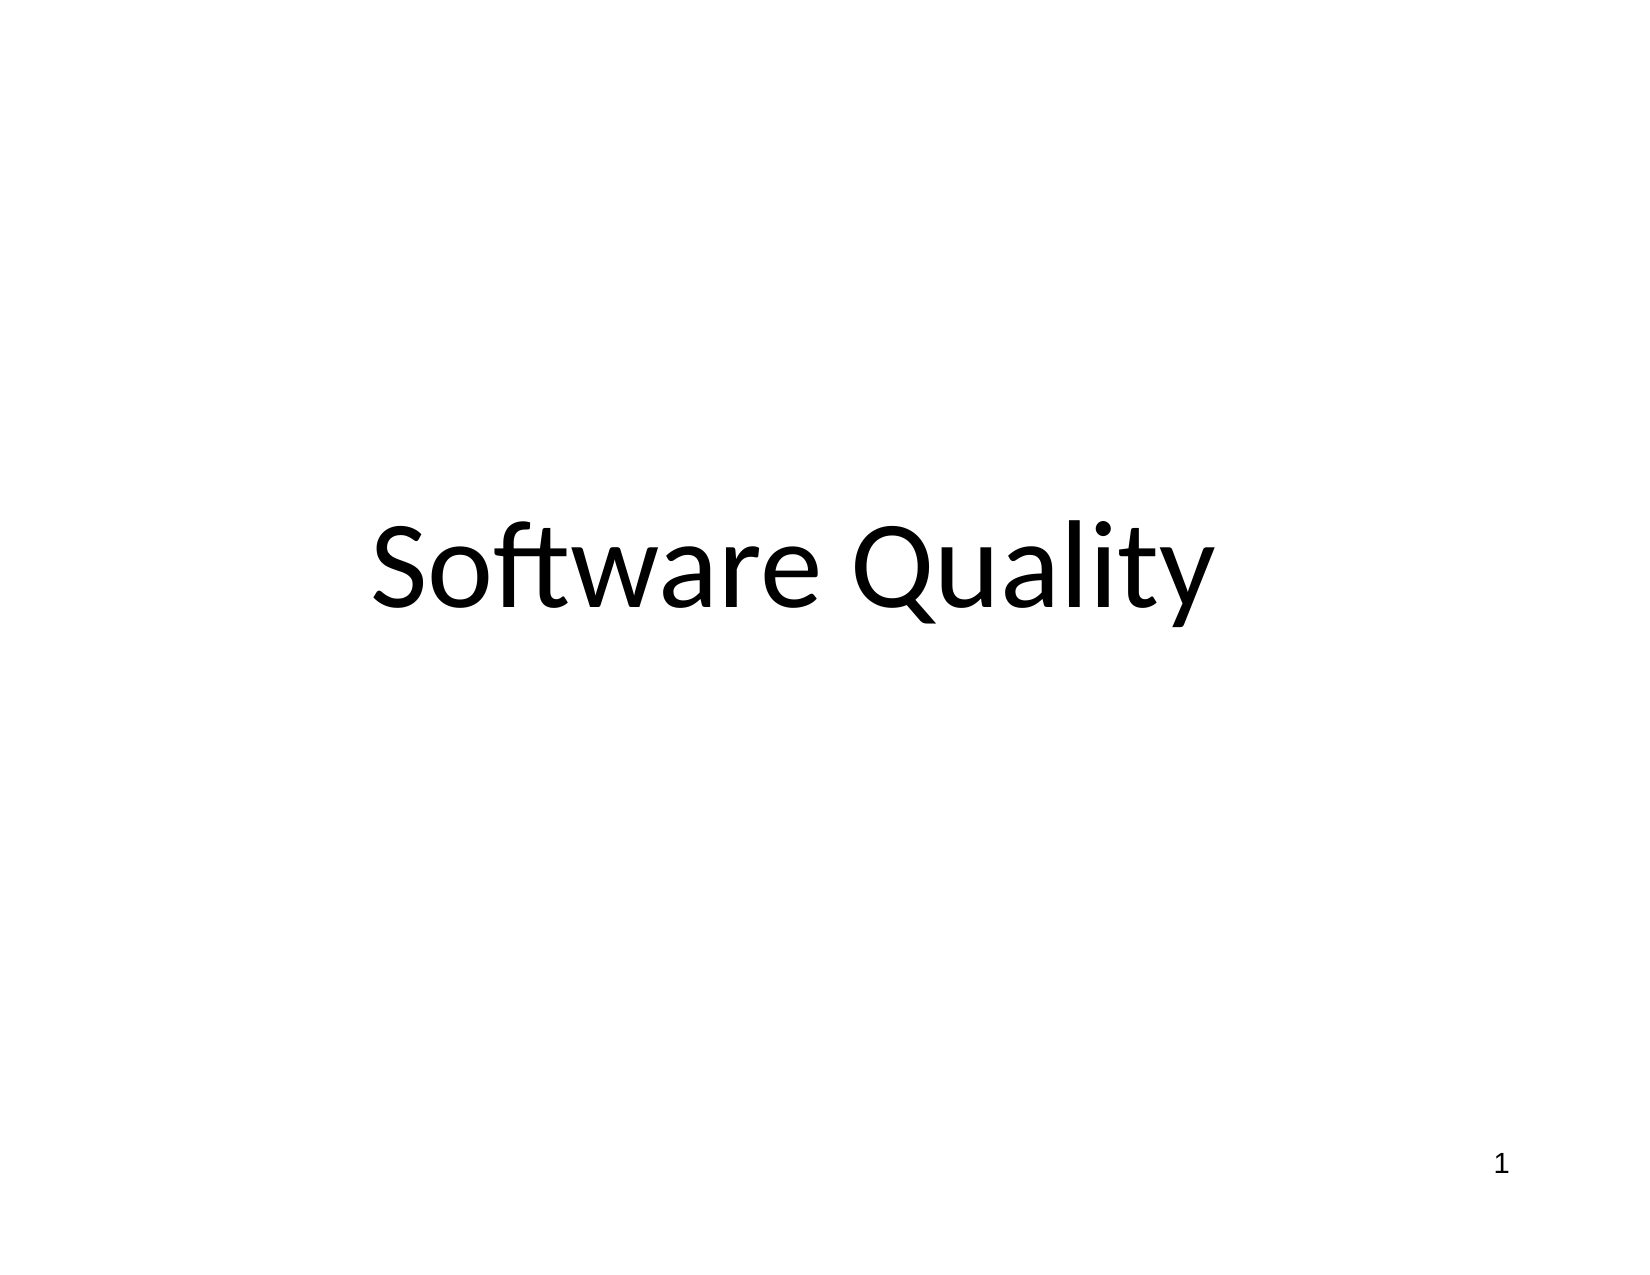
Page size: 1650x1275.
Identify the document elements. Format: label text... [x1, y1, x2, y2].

text_box 1 [1489, 1148, 1514, 1180]
text_box Software Quality [312, 474, 1275, 640]
